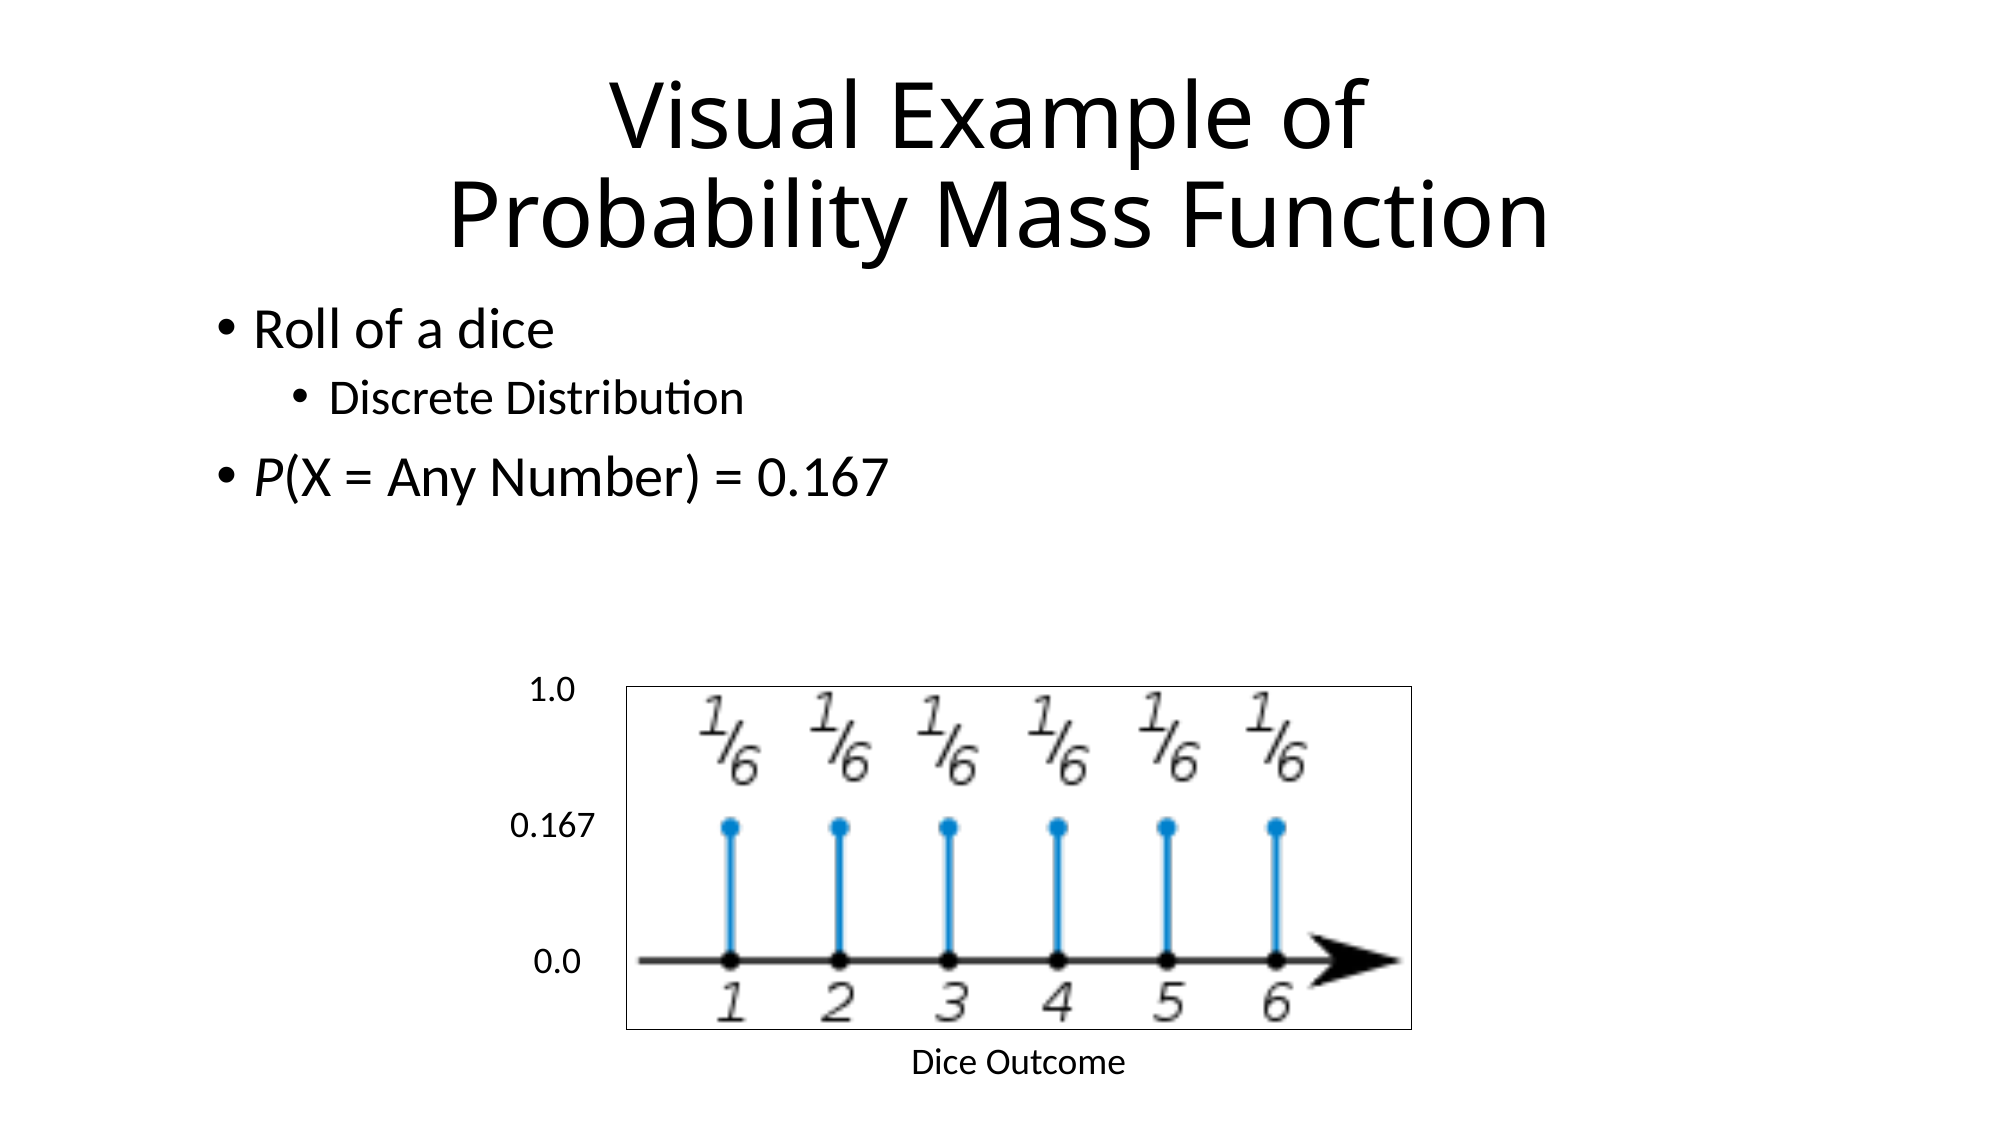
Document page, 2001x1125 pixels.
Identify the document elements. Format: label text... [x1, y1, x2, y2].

text_box 0.167 [495, 792, 611, 853]
text_box Dice Outcome [896, 1030, 1142, 1089]
text_box 1.0 [513, 656, 591, 716]
title Visual Example of Probability Mass Function [137, 59, 1863, 278]
text_box 0.0 [518, 929, 596, 989]
picture [626, 686, 1412, 1030]
list Roll of a dice Discrete Distribution P(X = Any Number) = 0.167 [201, 290, 1927, 642]
